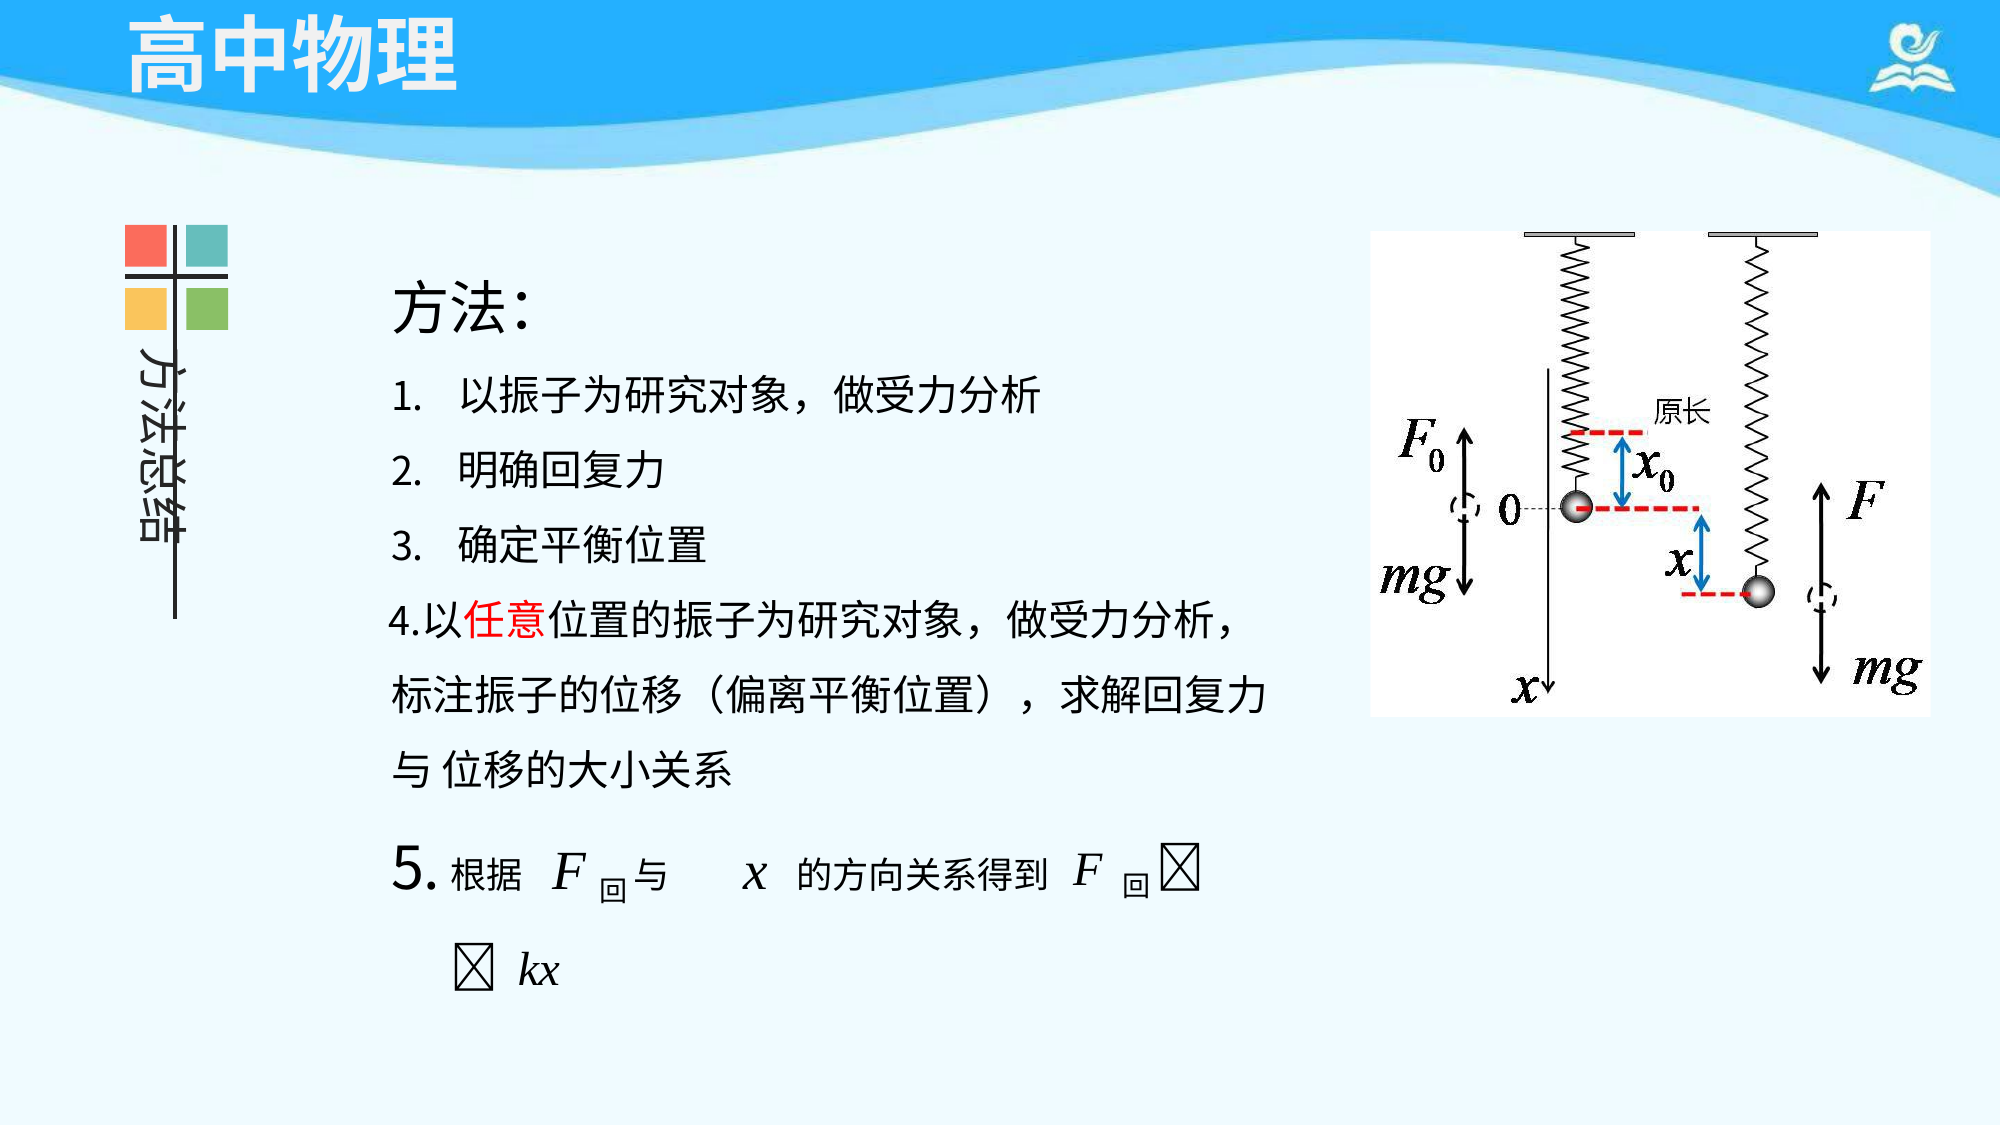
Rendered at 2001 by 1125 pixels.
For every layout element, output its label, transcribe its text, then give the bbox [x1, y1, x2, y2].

picture [0, 0, 2000, 1125]
text_box [125, 288, 167, 330]
text_box [1370, 231, 1931, 717]
text_box [186, 288, 229, 330]
text_box 方法总结 [119, 344, 174, 549]
title 高中物理 [123, 0, 461, 190]
text_box [186, 224, 228, 267]
text_box 方法： 以振子为研究对象，做受力分析 明确回复力 确定平衡位置 以任意位置的振子为研究对象，做受力分析， 标注振子的位移（偏离平衡位置），求解回复力与 位移的大小关系 根据 F回 与 x 的方向关系得到 F回  kx [388, 231, 1310, 1007]
text_box [125, 224, 167, 267]
